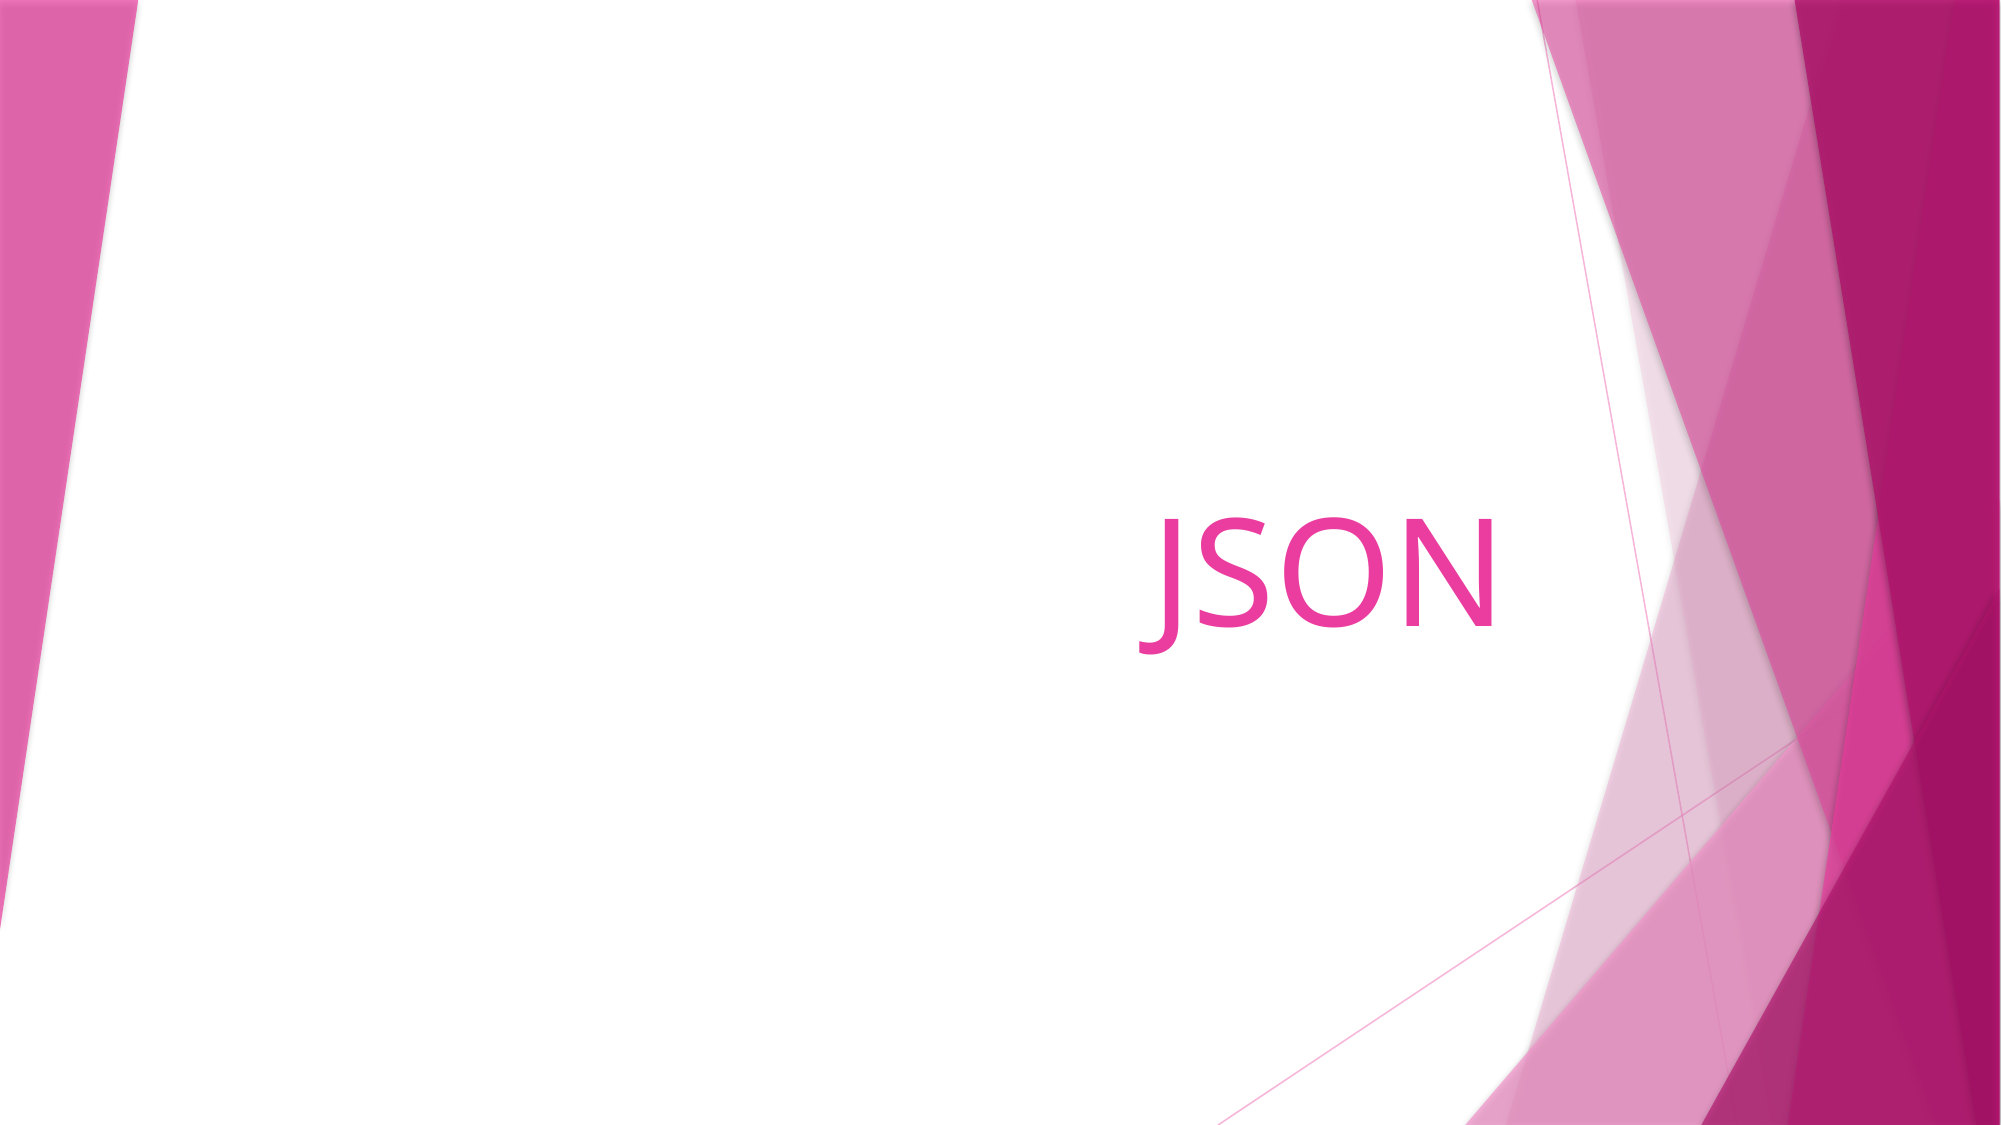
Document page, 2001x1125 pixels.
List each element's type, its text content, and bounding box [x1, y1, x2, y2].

title JSON [247, 394, 1522, 665]
